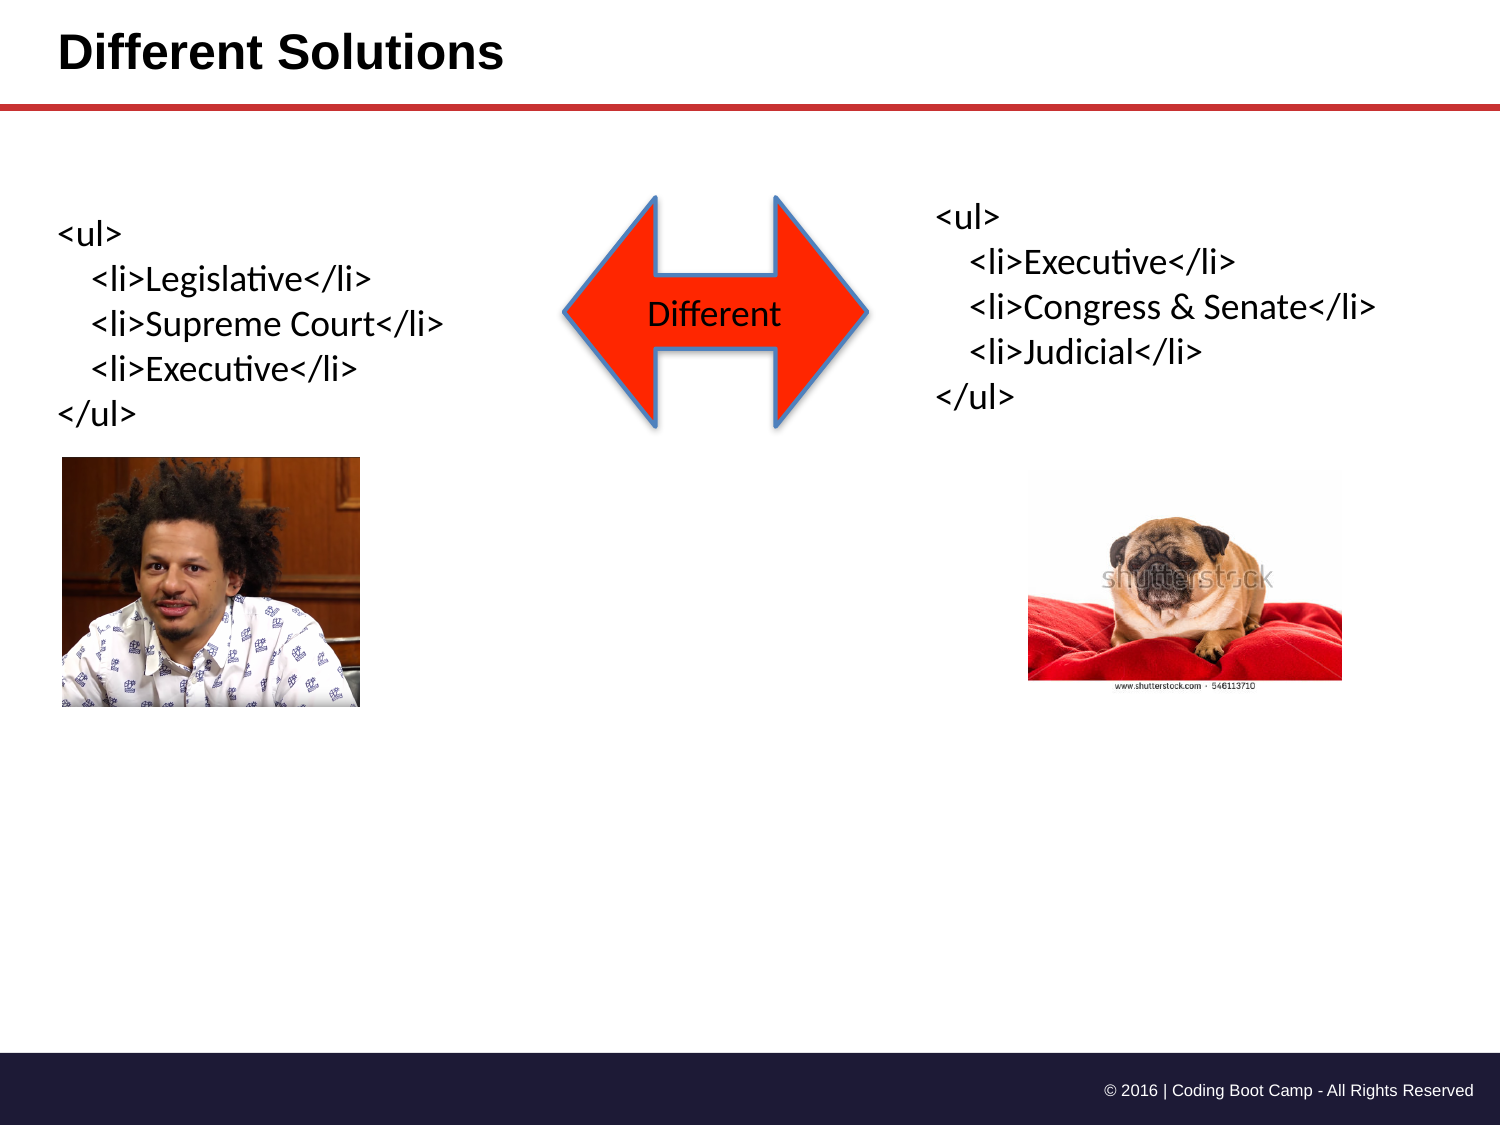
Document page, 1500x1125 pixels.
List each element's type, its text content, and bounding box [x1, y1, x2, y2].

text_box <ul> <li>Legislative</li> <li>Supreme Court</li> <li>Executive</li> </ul> [49, 201, 504, 435]
text_box <ul> <li>Executive</li> <li>Congress & Senate</li> <li>Judicial</li> </ul> [927, 184, 1443, 419]
picture [62, 456, 360, 707]
title Different Solutions [50, 0, 948, 108]
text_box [563, 196, 885, 427]
picture [1028, 470, 1342, 694]
